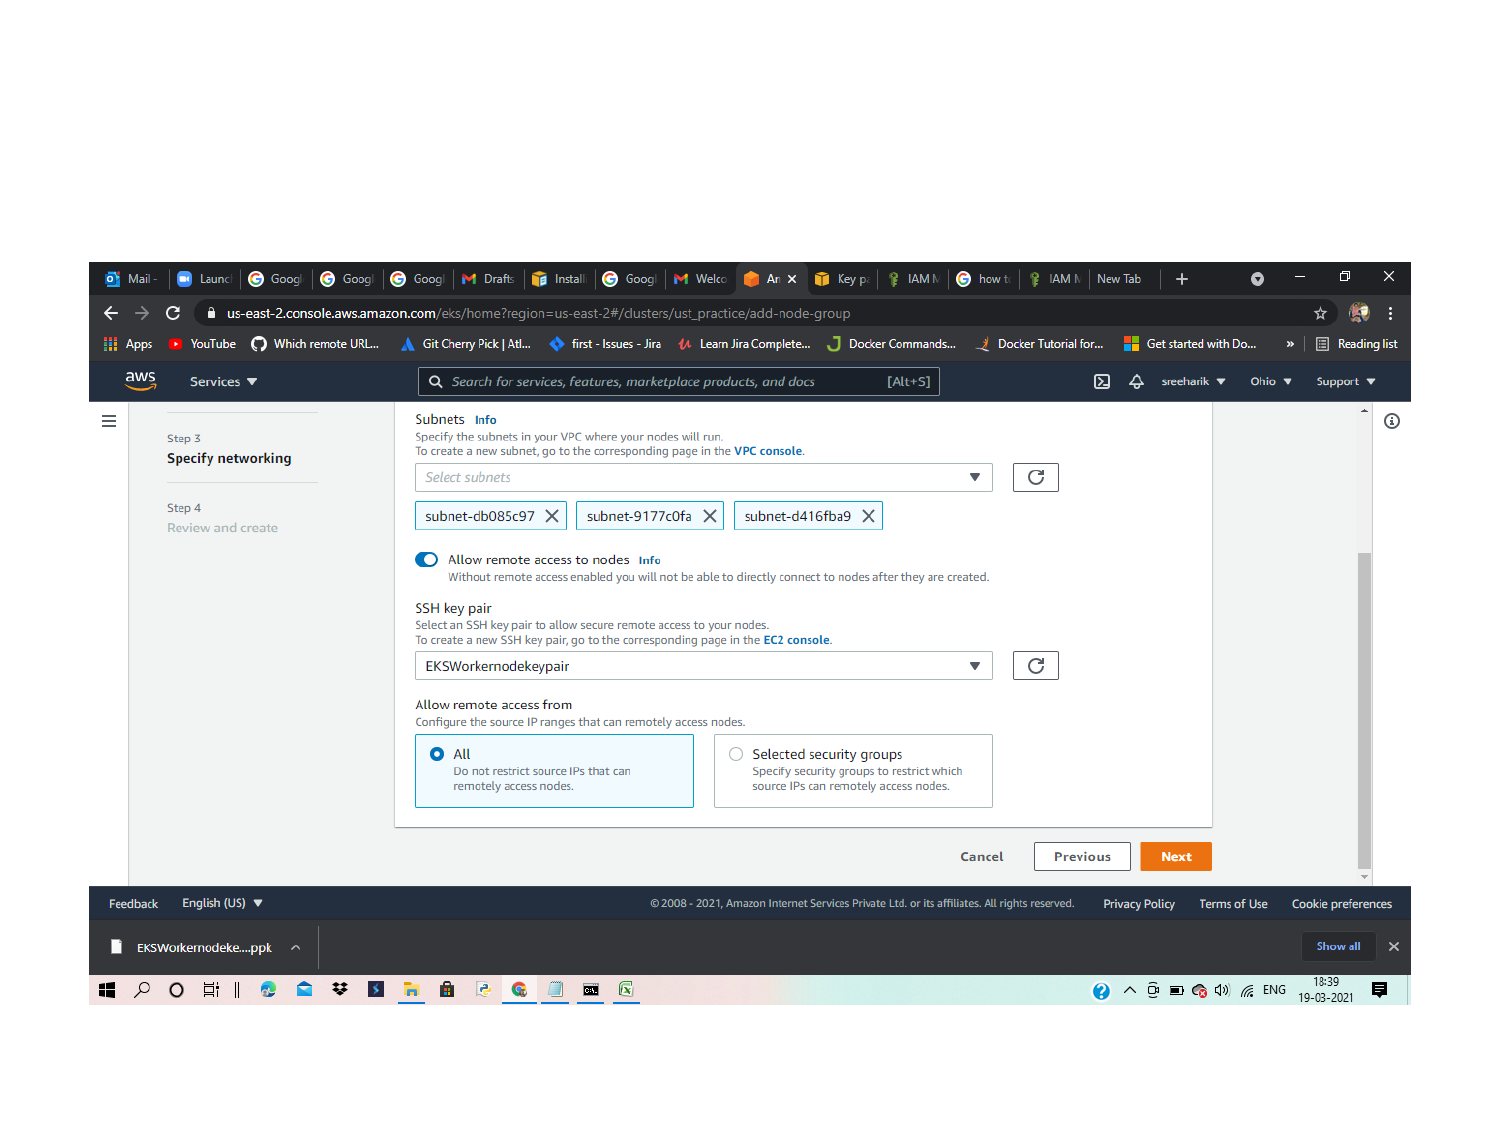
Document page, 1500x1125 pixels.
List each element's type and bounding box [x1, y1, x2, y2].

list [89, 262, 1411, 1006]
